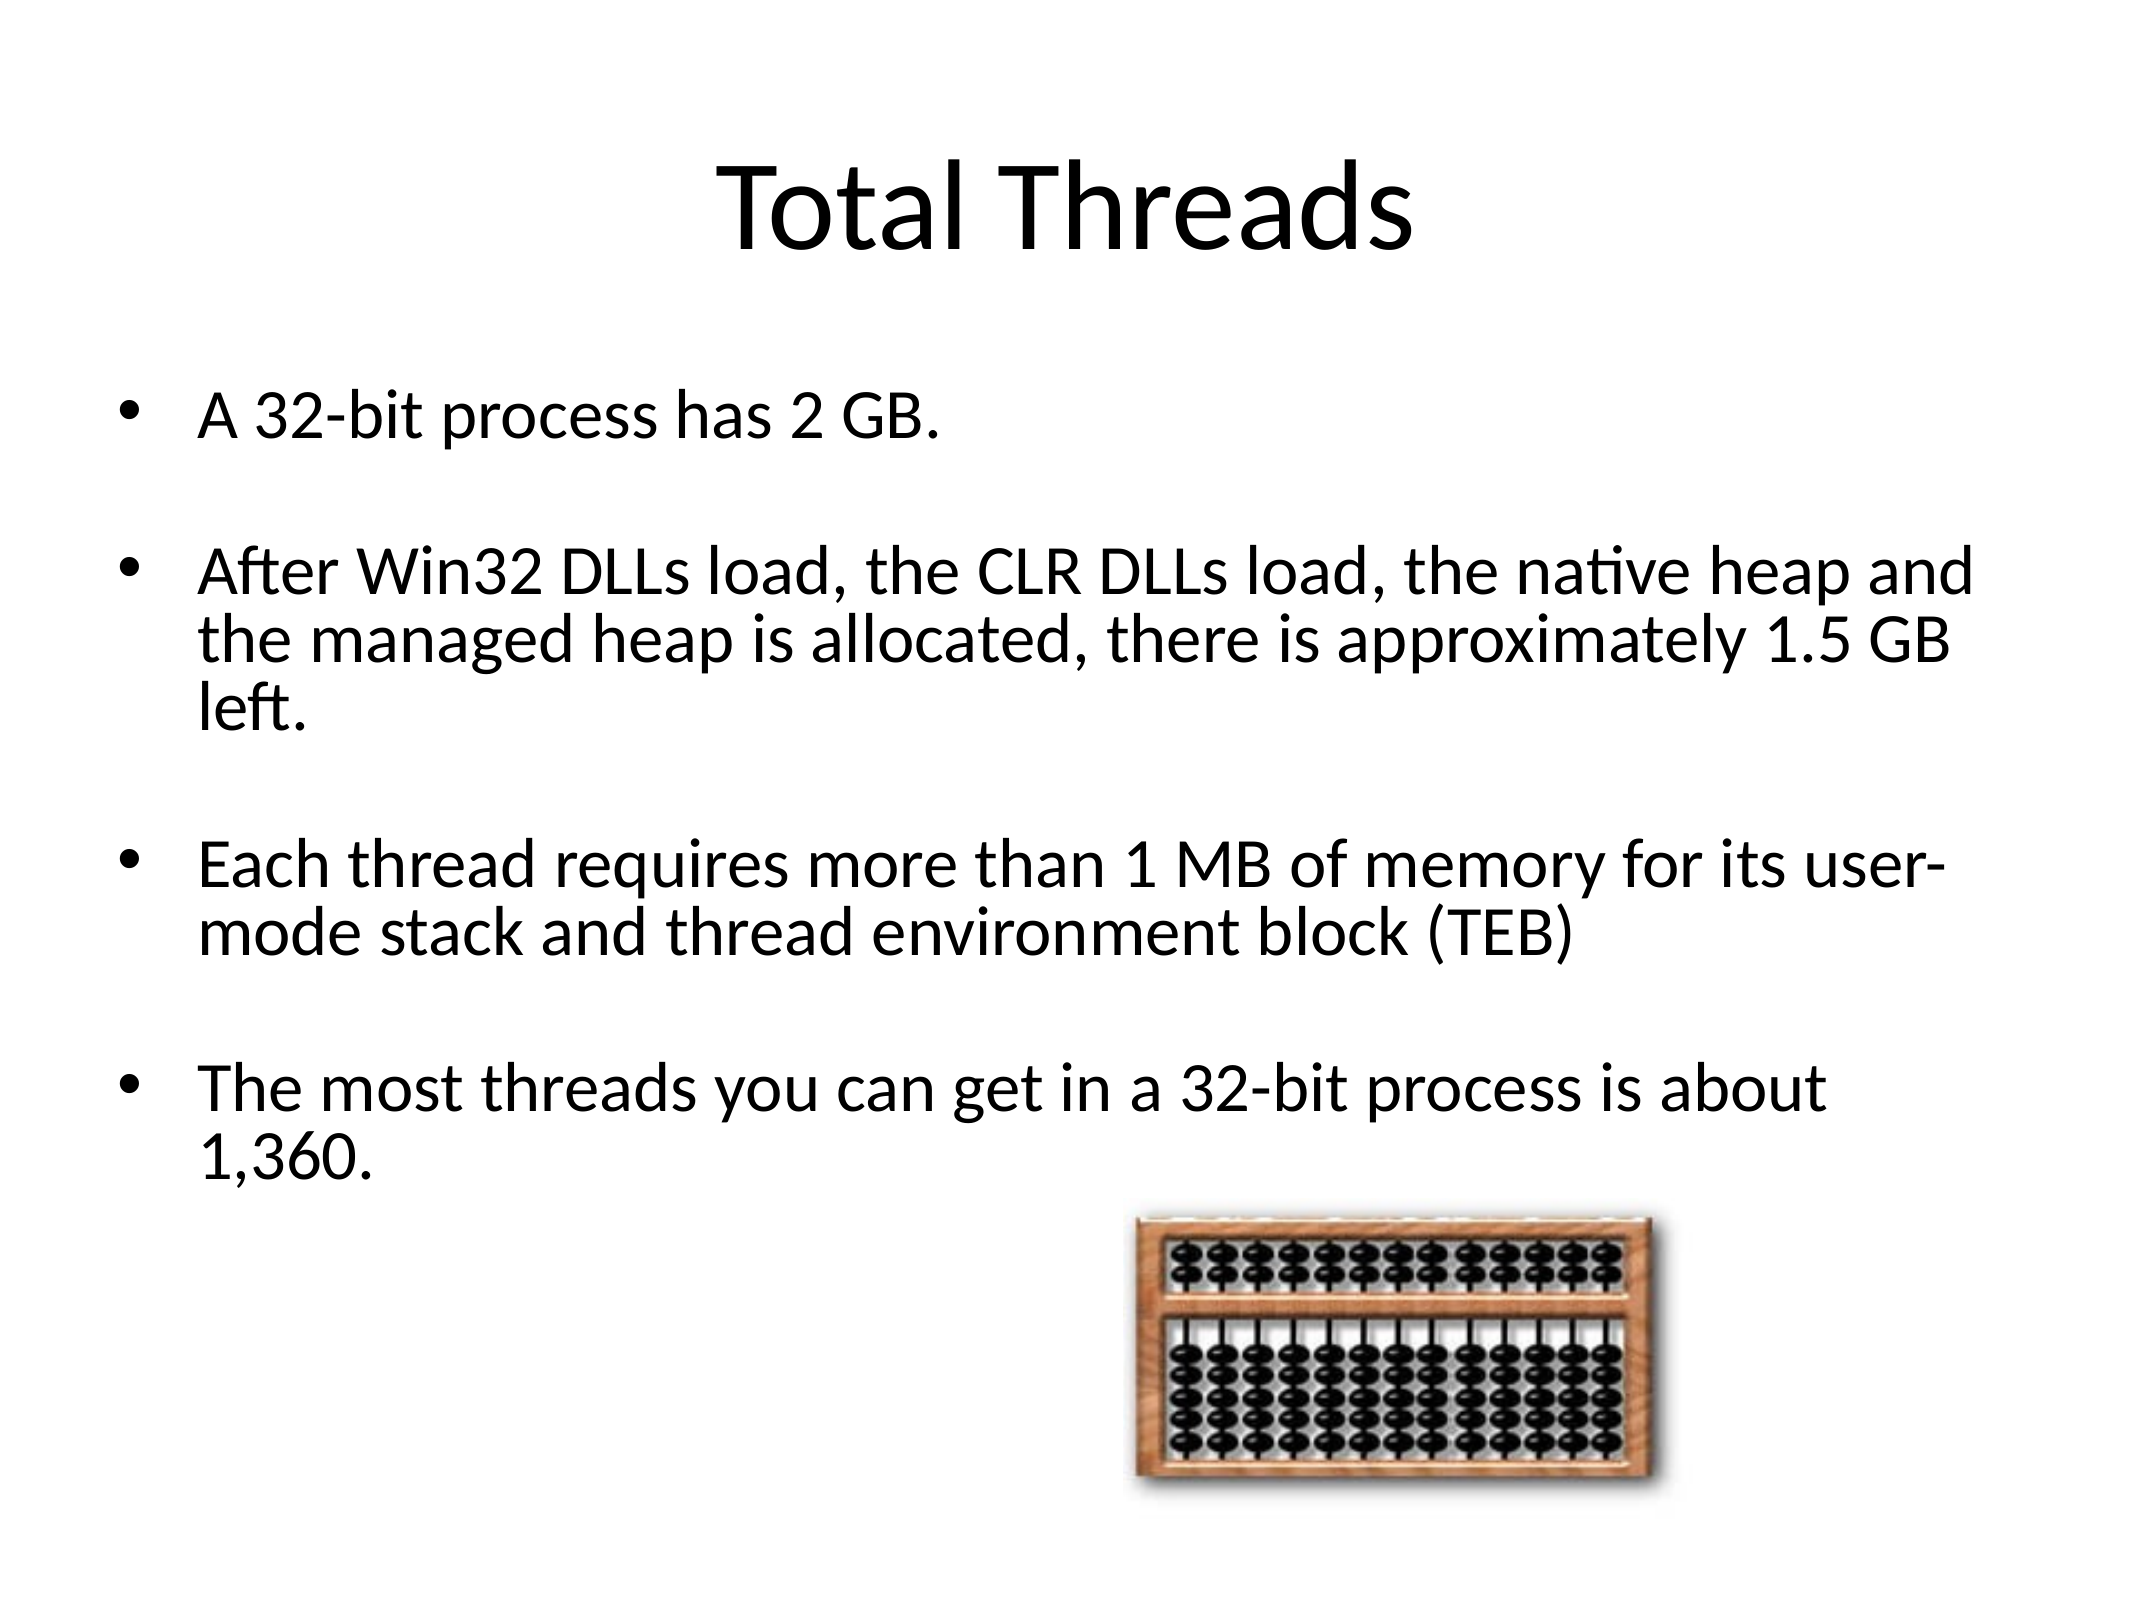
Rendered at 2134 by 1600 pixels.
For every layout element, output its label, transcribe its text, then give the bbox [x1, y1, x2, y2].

list A 32-bit process has 2 GB. After Win32 DLLs load, the CLR DLLs load, the native heap and the managed heap is allocated, there is approximately 1.5 GB left. Each thread requires more than 1 MB of memory for its user-mode stack and thread environment block (TEB) The most threads you can get in a 32-bit process is about 1,360. [106, 372, 2028, 1430]
title Total Threads [106, 63, 2028, 332]
picture [1122, 1198, 1695, 1519]
